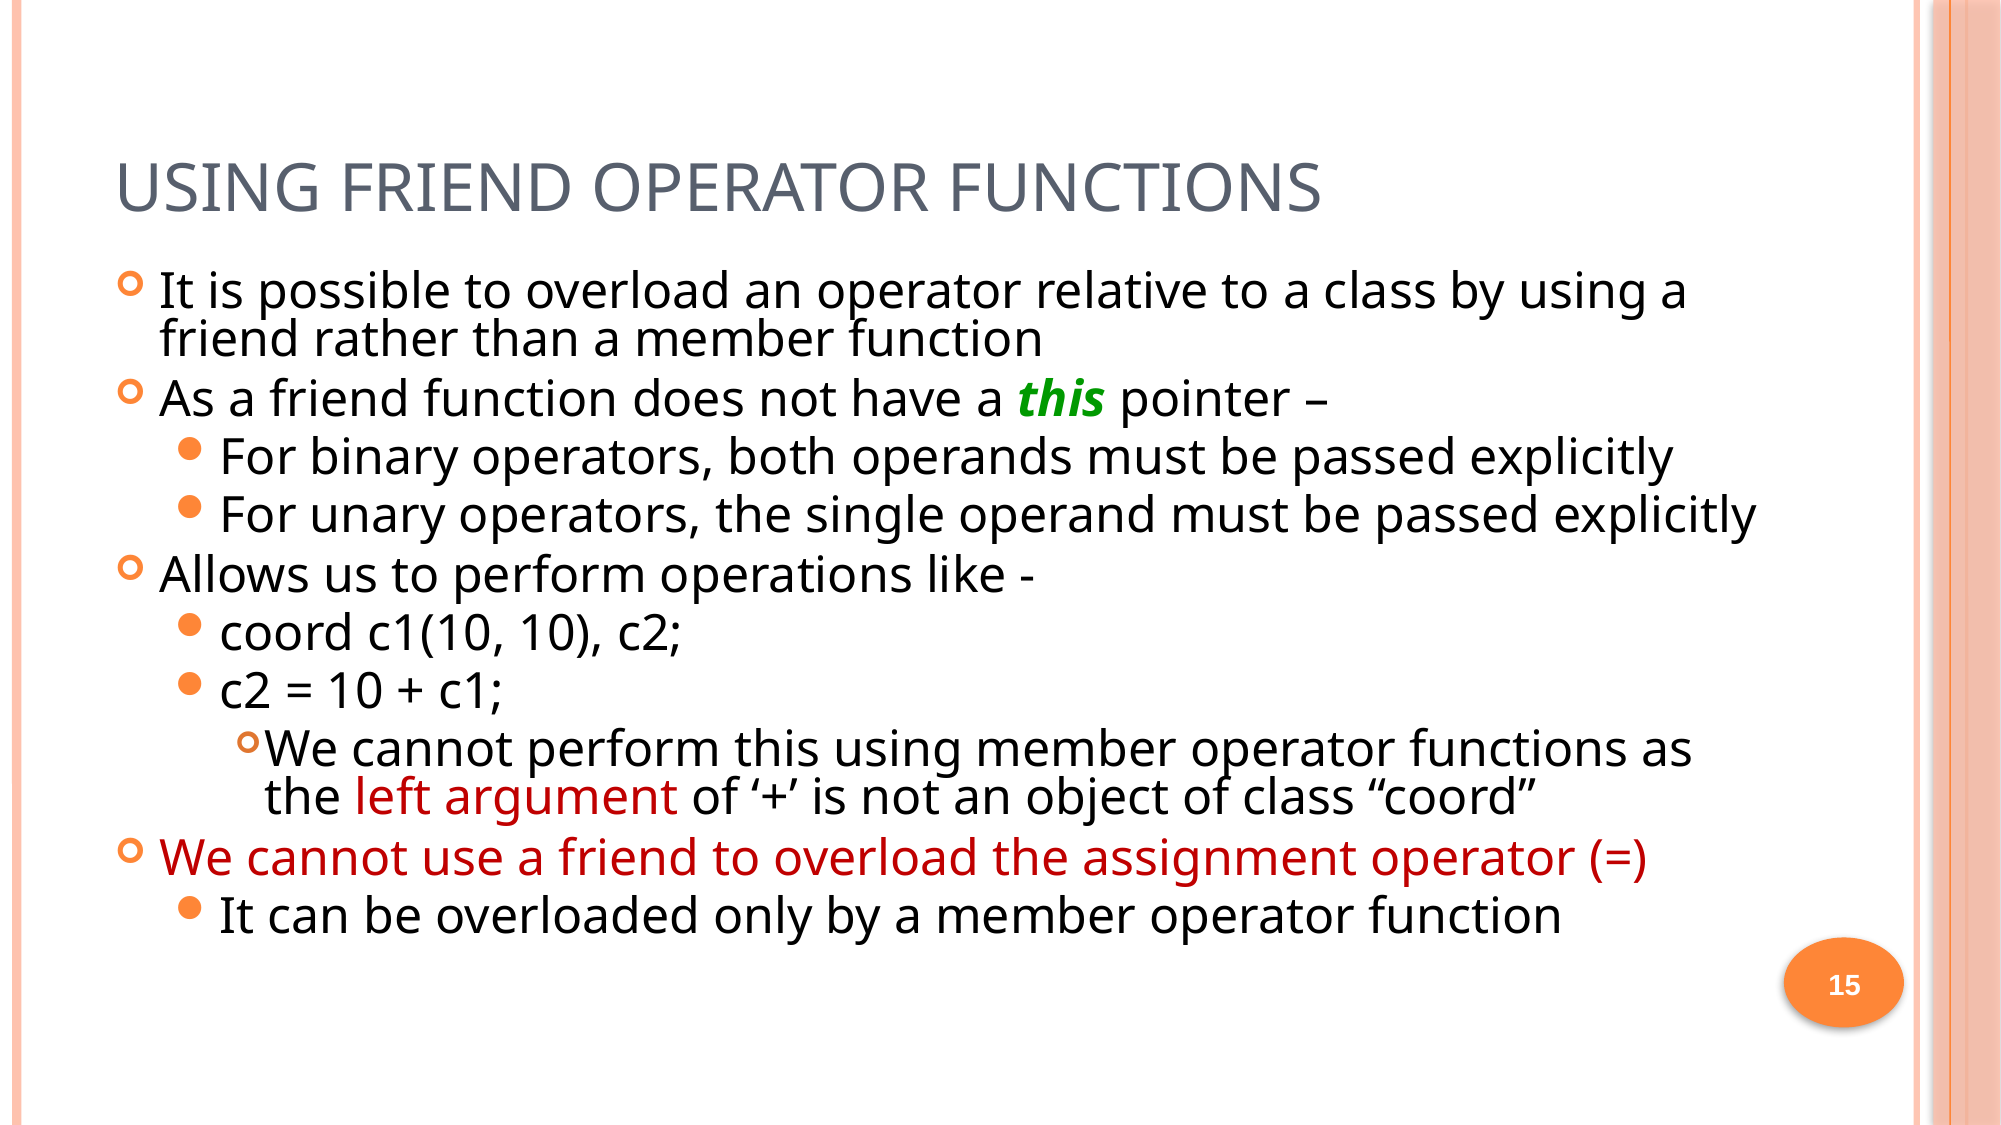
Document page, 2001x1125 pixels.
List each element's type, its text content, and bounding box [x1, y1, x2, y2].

title Using Friend Operator Functions [99, 45, 1784, 233]
list It is possible to overload an operator relative to a class by using a friend rather than a member function As a friend function does not have a this pointer – For binary operators, both operands must be passed explicitly For unary operators, the single operand must be passed explicitly Allows us to perform operations like - coord c1(10, 10), c2; c2 = 10 + c1; We cannot perform this using member operator functions as the left argument of ‘+’ is not an object of class “coord” We cannot use a friend to overload the assignment operator (=) It can be overloaded only by a member operator function [99, 262, 1784, 1062]
slide_number 15 [1777, 940, 1912, 1027]
